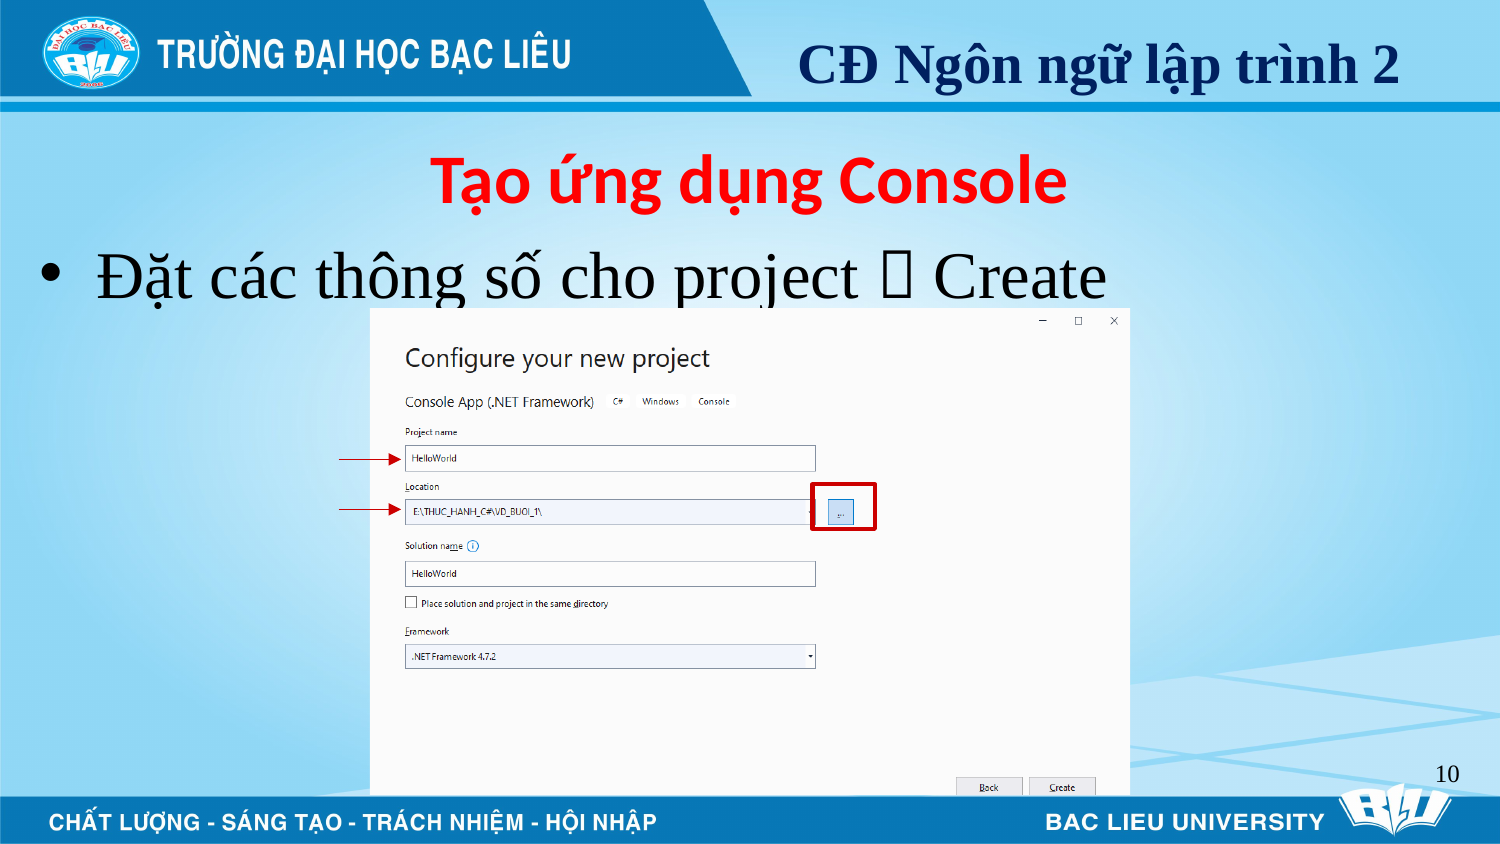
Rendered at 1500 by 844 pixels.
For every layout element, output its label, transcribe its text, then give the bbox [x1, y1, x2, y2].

slide_number 10 [1135, 750, 1475, 795]
title Tạo ứng dụng Console [24, 125, 1475, 224]
picture [0, 0, 1500, 101]
list Đặt các thông số cho project  Create [24, 224, 1475, 750]
picture [0, 112, 1500, 844]
